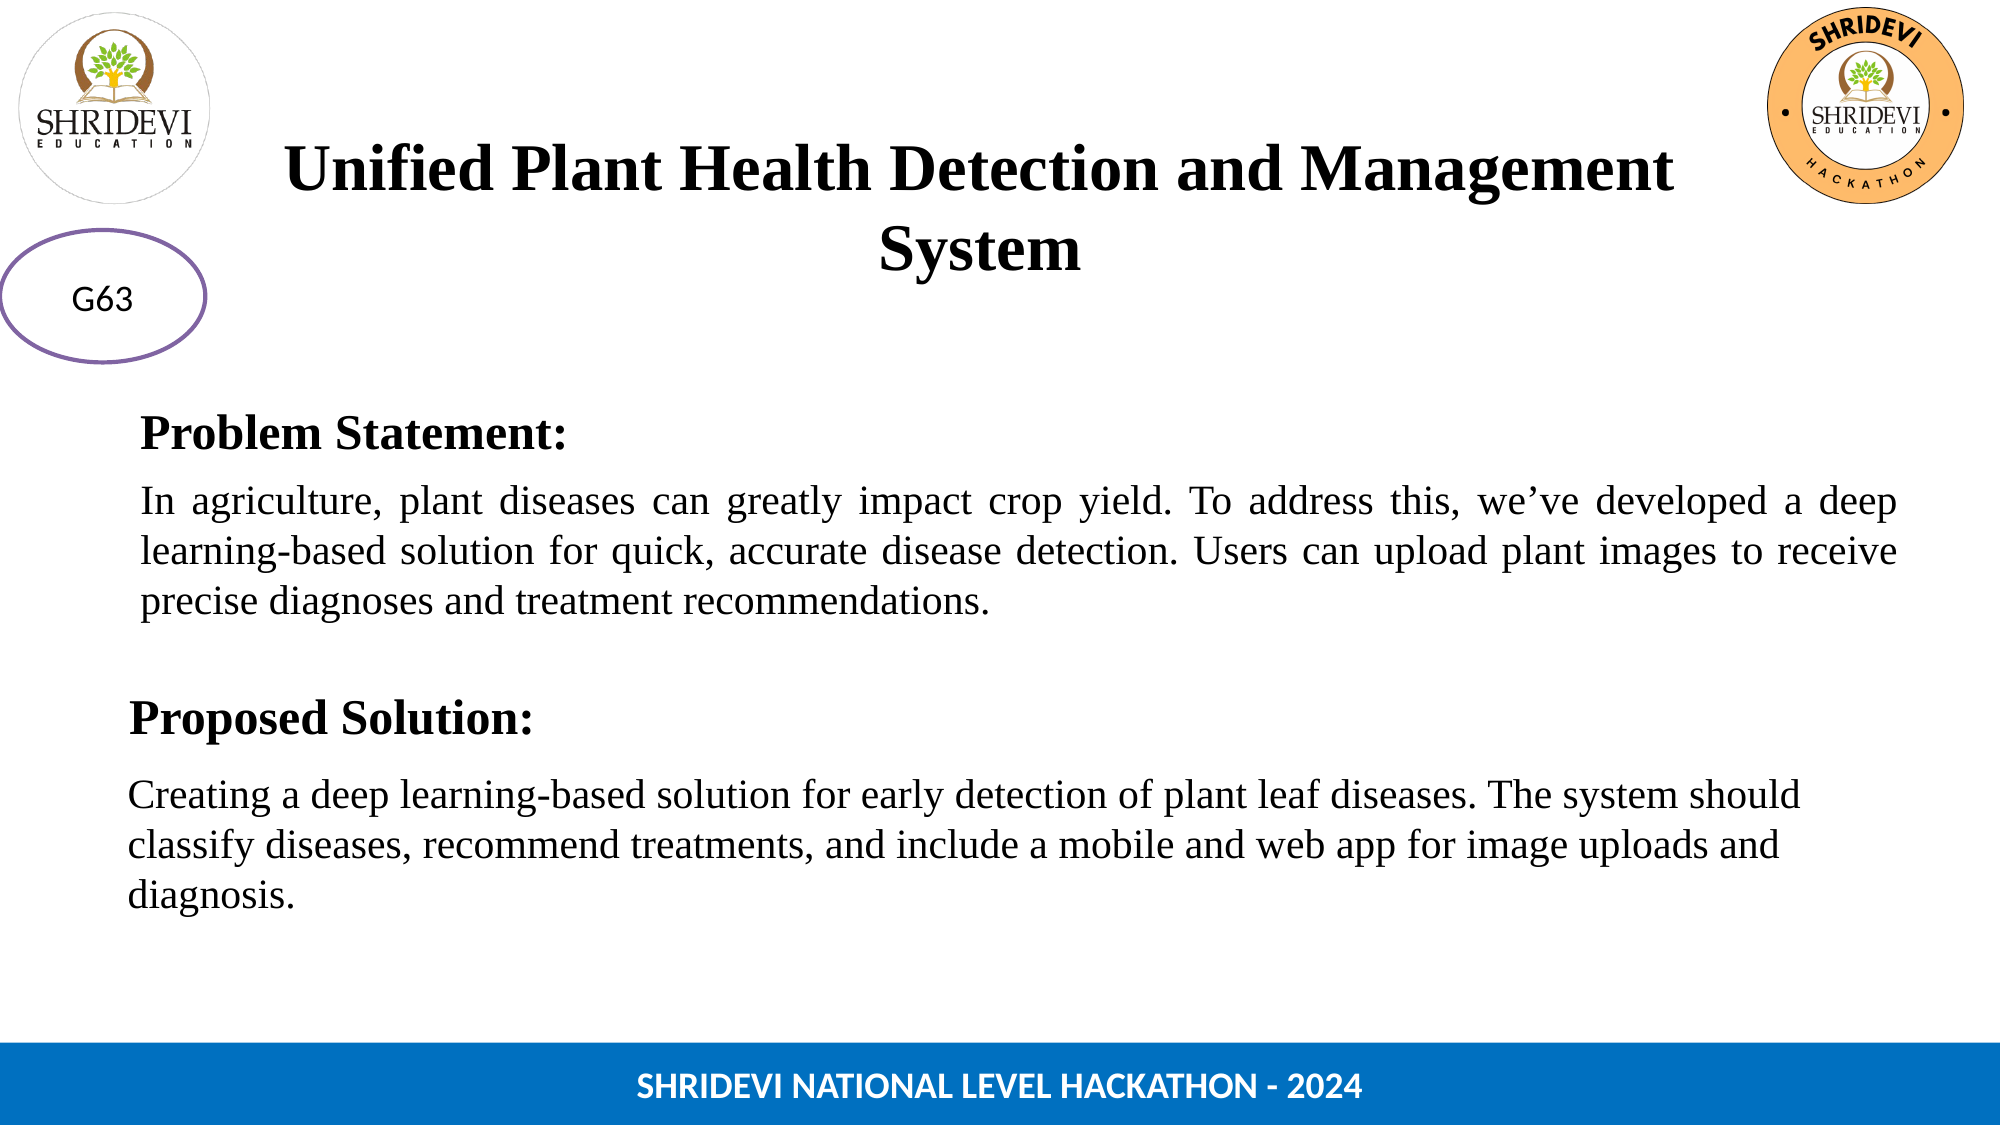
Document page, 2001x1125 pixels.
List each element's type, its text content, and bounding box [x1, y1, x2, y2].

text_box G63 [0, 227, 208, 365]
text_box Creating a deep learning-based solution for early detection of plant leaf diseases. The system should classify diseases, recommend treatments, and include a mobile and web app for image uploads and diagnosis. [37, 708, 1915, 974]
text_box Unified Plant Health Detection and Management System [193, 116, 1768, 292]
text_box In agriculture, plant diseases can greatly impact crop yield. To address this, we’ve developed a deep learning-based solution for quick, accurate disease detection. Users can upload plant images to receive precise diagnoses and treatment recommendations. [102, 465, 1915, 630]
picture [12, 6, 216, 210]
text_box Proposed Solution: [114, 676, 752, 765]
picture [1766, 6, 1964, 204]
text_box Problem Statement: [124, 391, 763, 480]
text_box SHRIDEVI NATIONAL LEVEL HACKATHON - 2024 [0, 1042, 2000, 1125]
